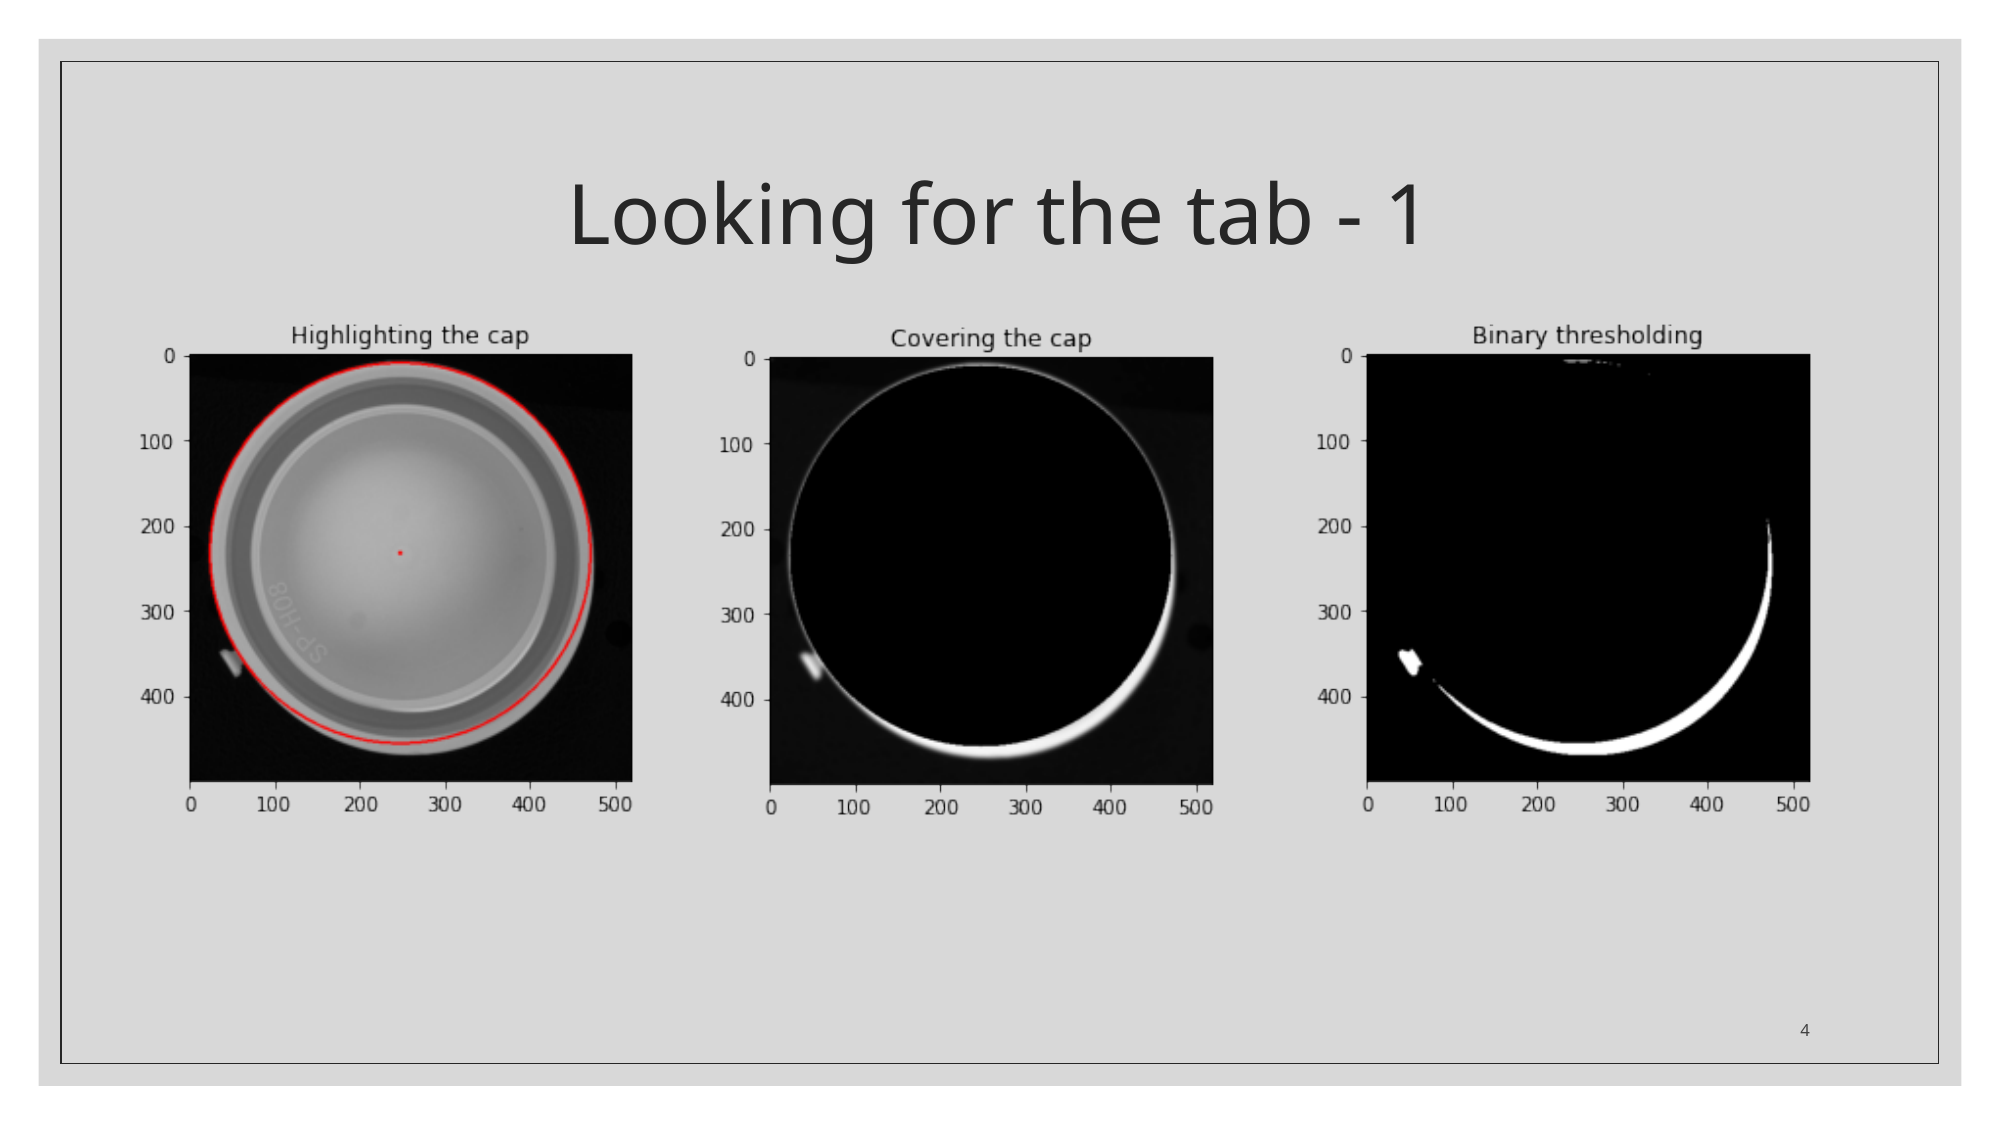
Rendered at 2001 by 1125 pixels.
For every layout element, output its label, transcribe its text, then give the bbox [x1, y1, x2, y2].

title Looking for the tab - 1 [174, 105, 1825, 331]
slide_number 4 [1687, 990, 1825, 1050]
picture [705, 314, 1228, 831]
picture [125, 311, 647, 828]
picture [1302, 311, 1825, 828]
